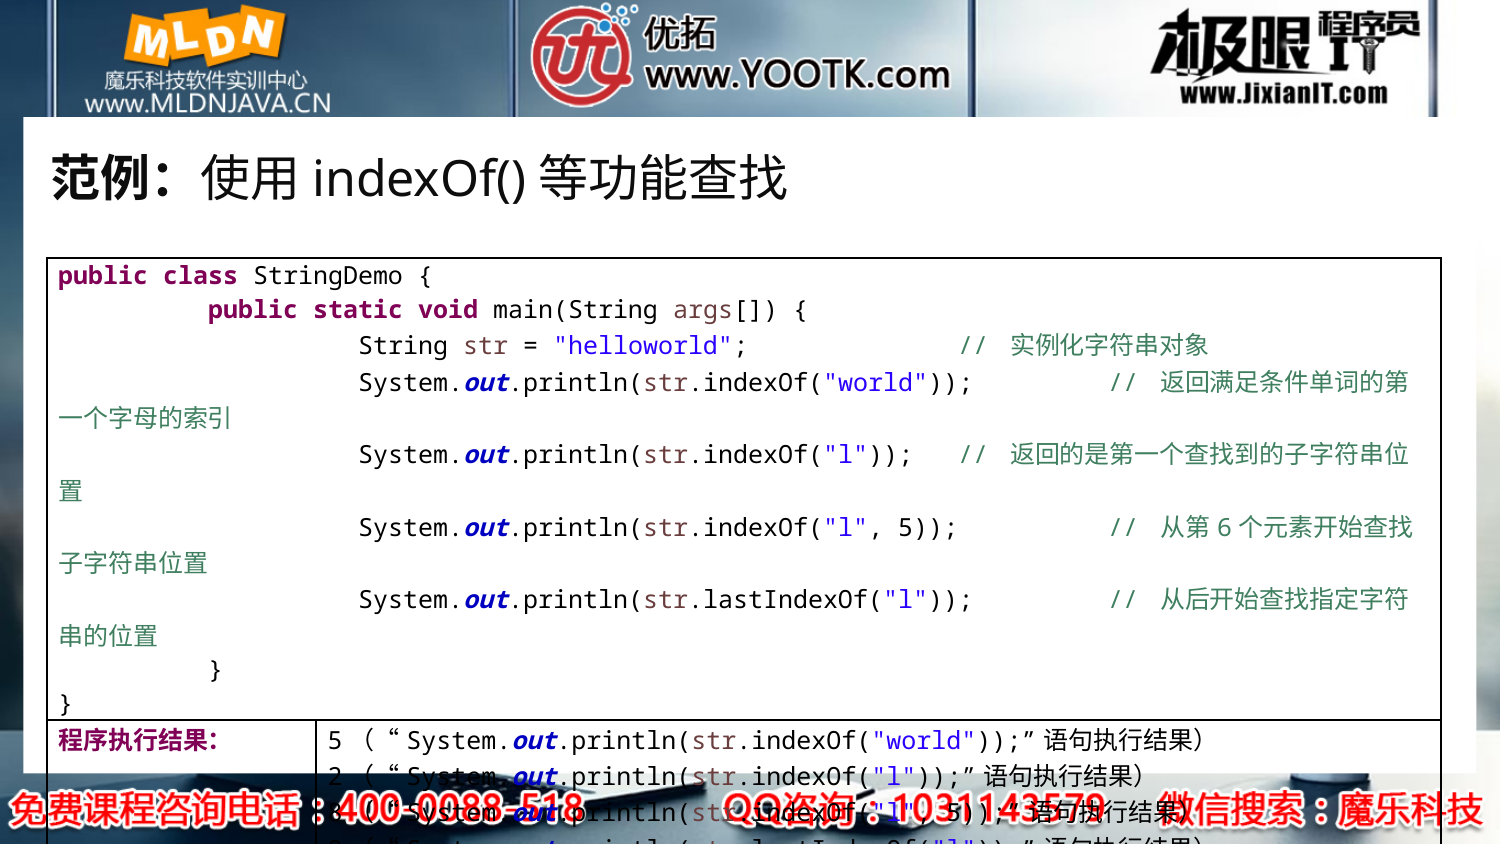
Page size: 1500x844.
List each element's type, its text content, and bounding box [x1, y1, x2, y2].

picture [0, 0, 1500, 844]
table_cell 程序执行结果： [48, 721, 315, 844]
table_cell 5（“System.out.println(str.indexOf("world"));”语句执行结果） 2（“System.out.println(str.indexOf("l"));”语句执行结果） 8（“System.out.println(str.indexOf("l", 5));”语句执行结果） 8（“System.out.println(str.lastIndexOf("l"));”语句执行结果） [317, 721, 1440, 844]
table_header public class StringDemo { public static void main(String args[]) { String str = "helloworld"; // 实例化字符串对象 System.out.println(str.indexOf("world")); // 返回满足条件单词的第一个字母的索引 System.out.println(str.indexOf("l")); // 返回的是第一个查找到的子字符串位置 System.out.println(str.indexOf("l", 5)); // 从第6个元素开始查找子字符串位置 System.out.println(str.lastIndexOf("l")); // 从后开始查找指定字符串的位置 } } [48, 259, 1440, 719]
title 范例：使用indexOf()等功能查找 [34, 128, 1466, 225]
